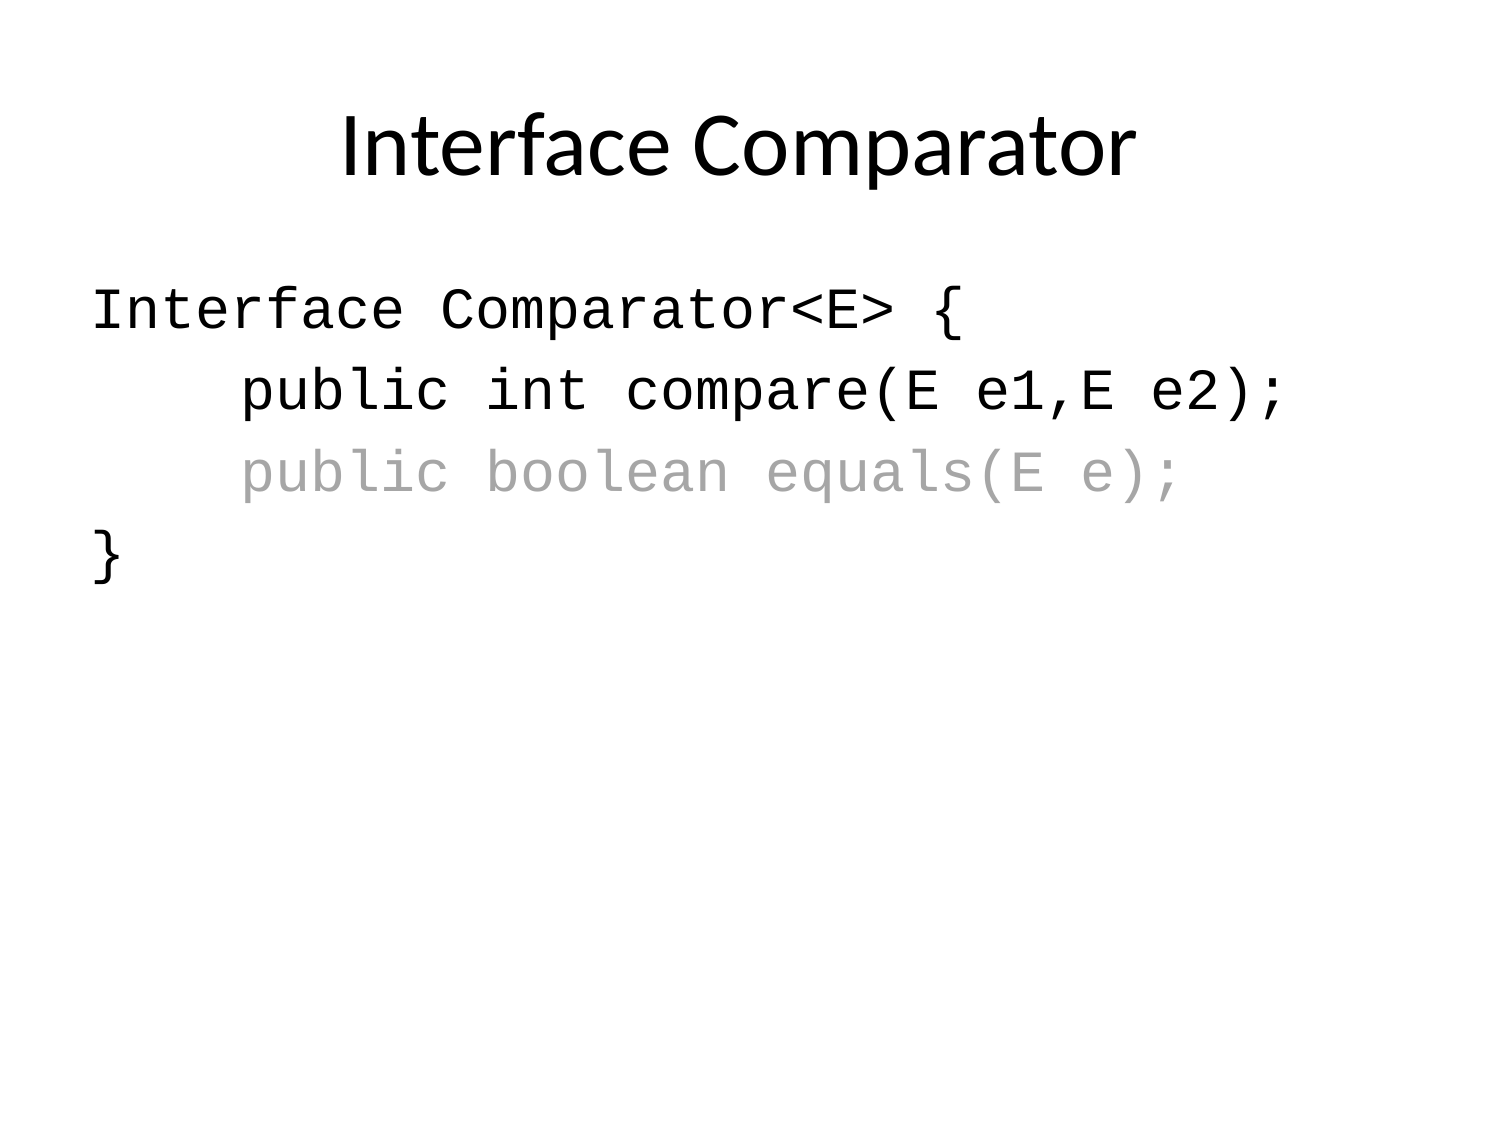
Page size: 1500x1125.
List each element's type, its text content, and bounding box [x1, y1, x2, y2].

list Interface Comparator<E> { public int compare(E e1,E e2); public boolean equals(E e); } [75, 262, 1447, 1005]
title Interface Comparator [75, 45, 1425, 233]
